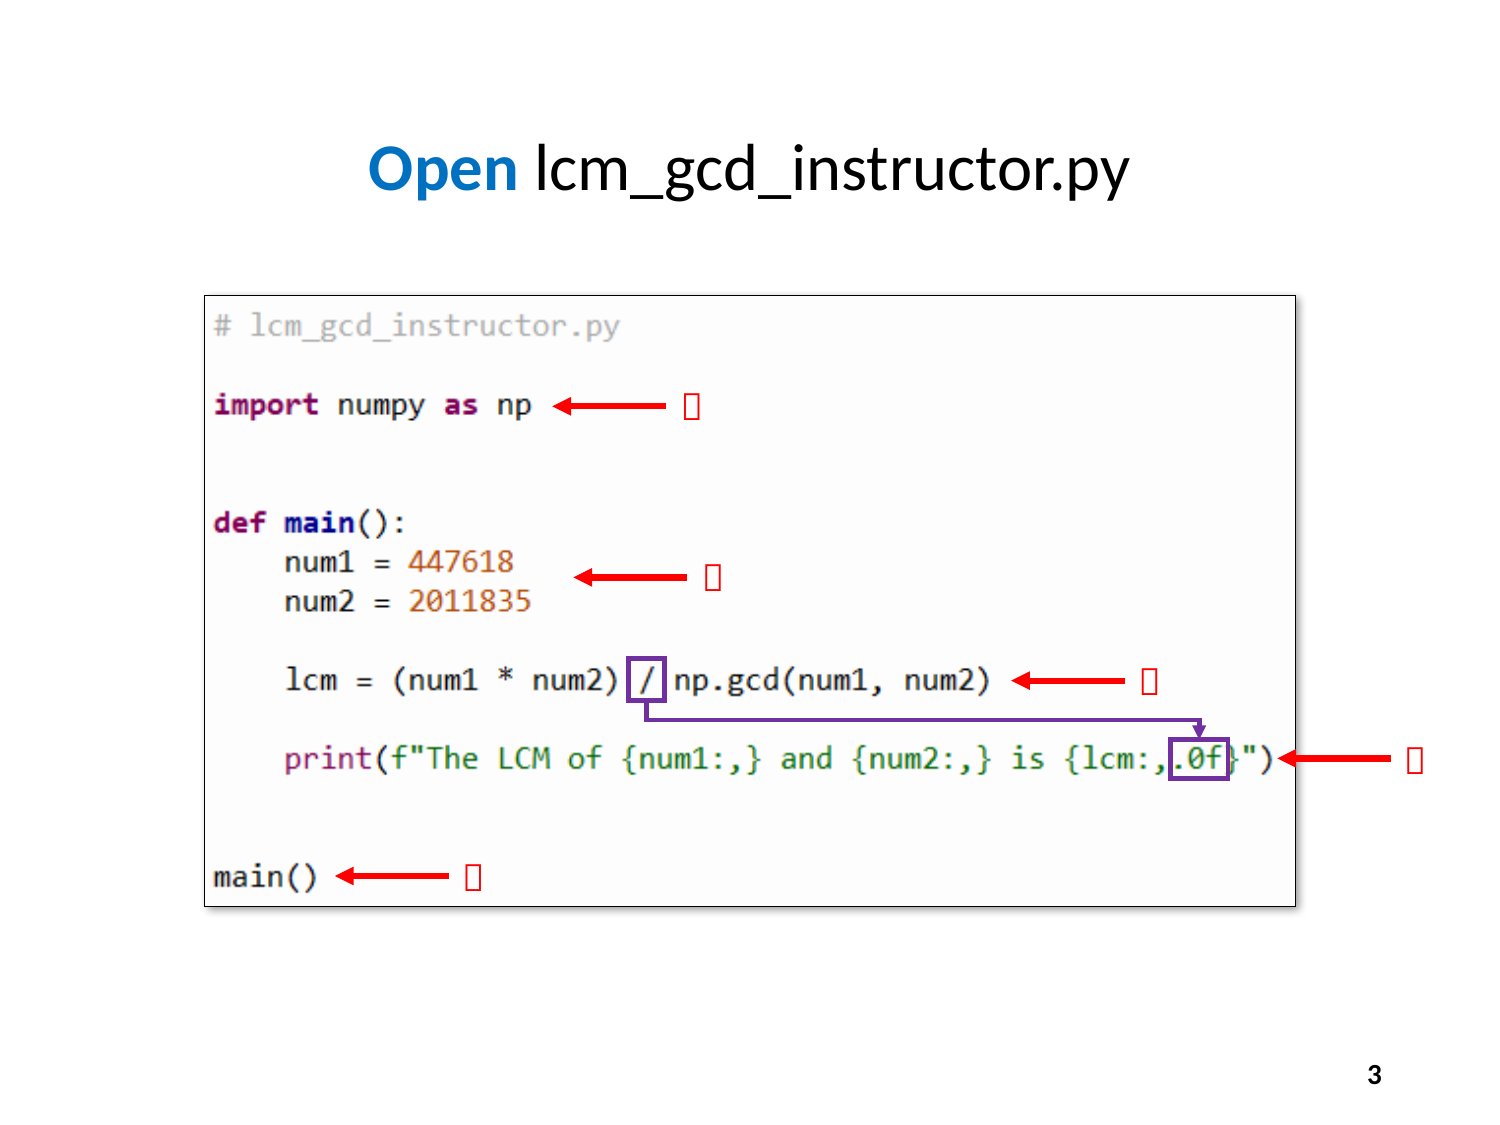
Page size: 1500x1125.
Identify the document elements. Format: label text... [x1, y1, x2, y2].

picture [204, 295, 1296, 907]
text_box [334, 846, 511, 907]
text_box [1011, 650, 1187, 711]
title Open lcm_gcd_instructor.py [103, 59, 1397, 278]
slide_number 3 [1059, 1042, 1397, 1103]
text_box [903, 443, 943, 997]
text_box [573, 547, 750, 608]
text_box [1277, 729, 1453, 791]
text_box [552, 375, 729, 437]
